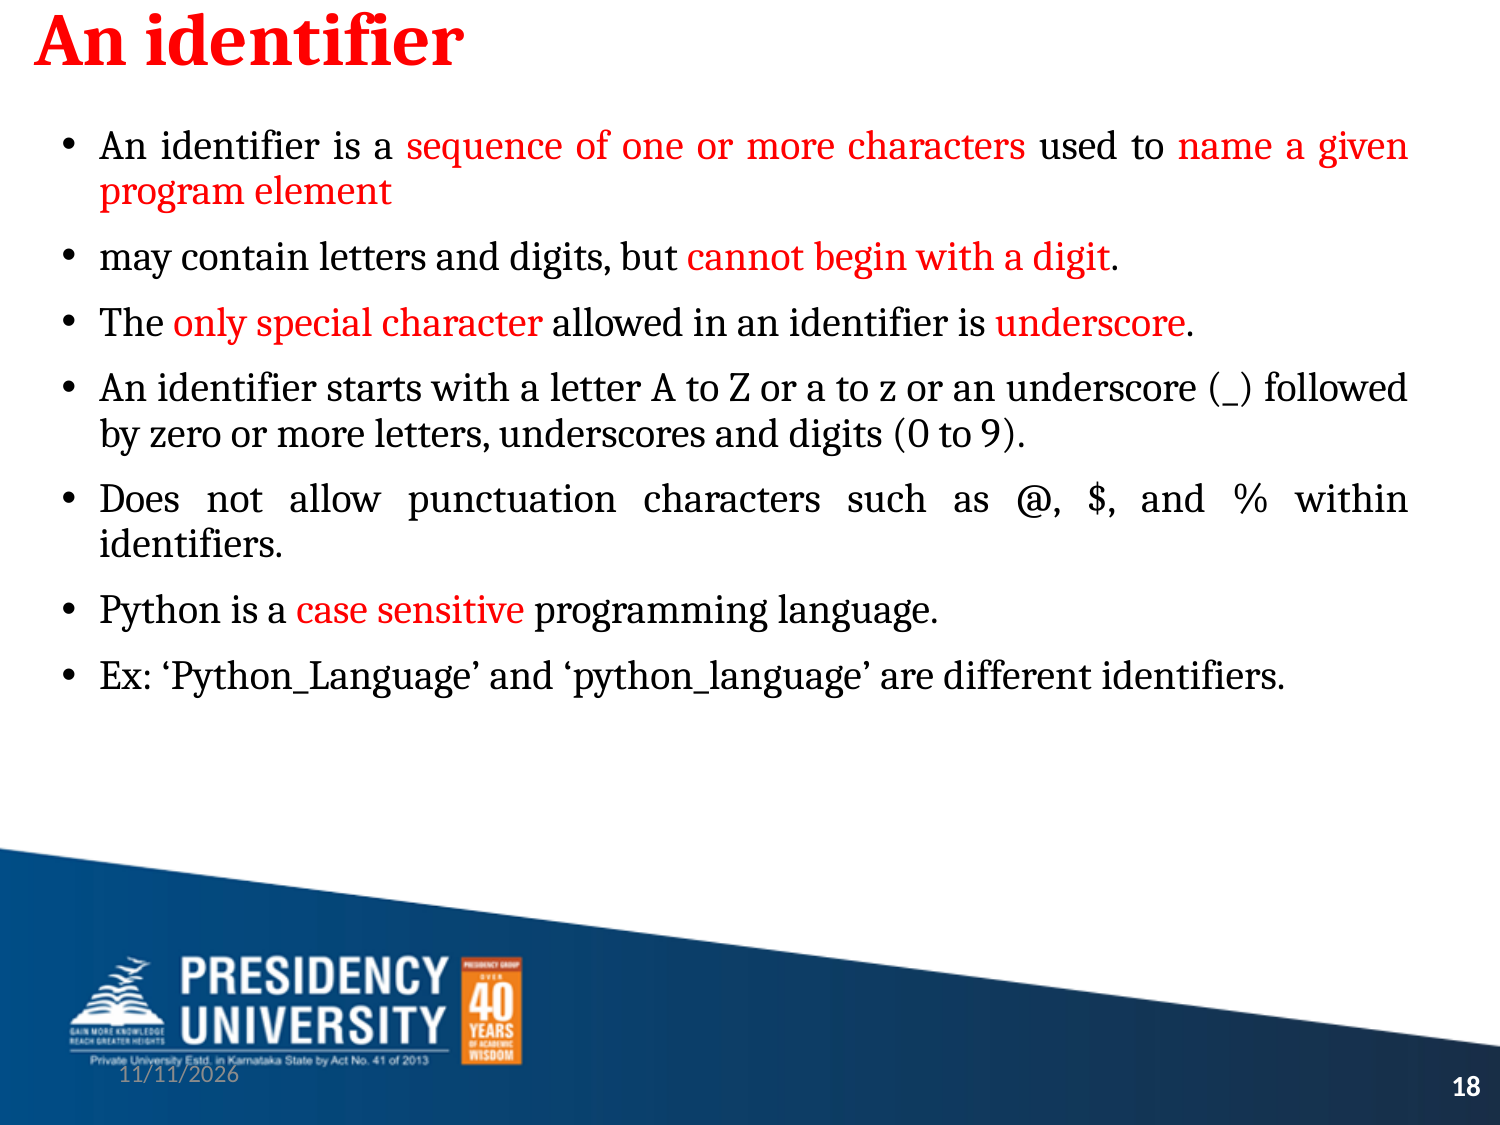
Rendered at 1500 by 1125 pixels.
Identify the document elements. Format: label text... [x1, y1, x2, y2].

title An identifier [19, 0, 1313, 82]
list An identifier is a sequence of one or more characters used to name a given program element may contain letters and digits, but cannot begin with a digit. The only special character allowed in an identifier is underscore. An identifier starts with a letter A to Z or a to z or an underscore (_) followed by zero or more letters, underscores and digits (0 to 9). Does not allow punctuation characters such as @, $, and % within identifiers. Python is a case sensitive programming language. Ex: ‘Python_Language’ and ‘python_language’ are different identifiers. [46, 115, 1424, 817]
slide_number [103, 1042, 441, 1103]
picture [0, 845, 1500, 1125]
slide_number 18 [1158, 1054, 1496, 1115]
